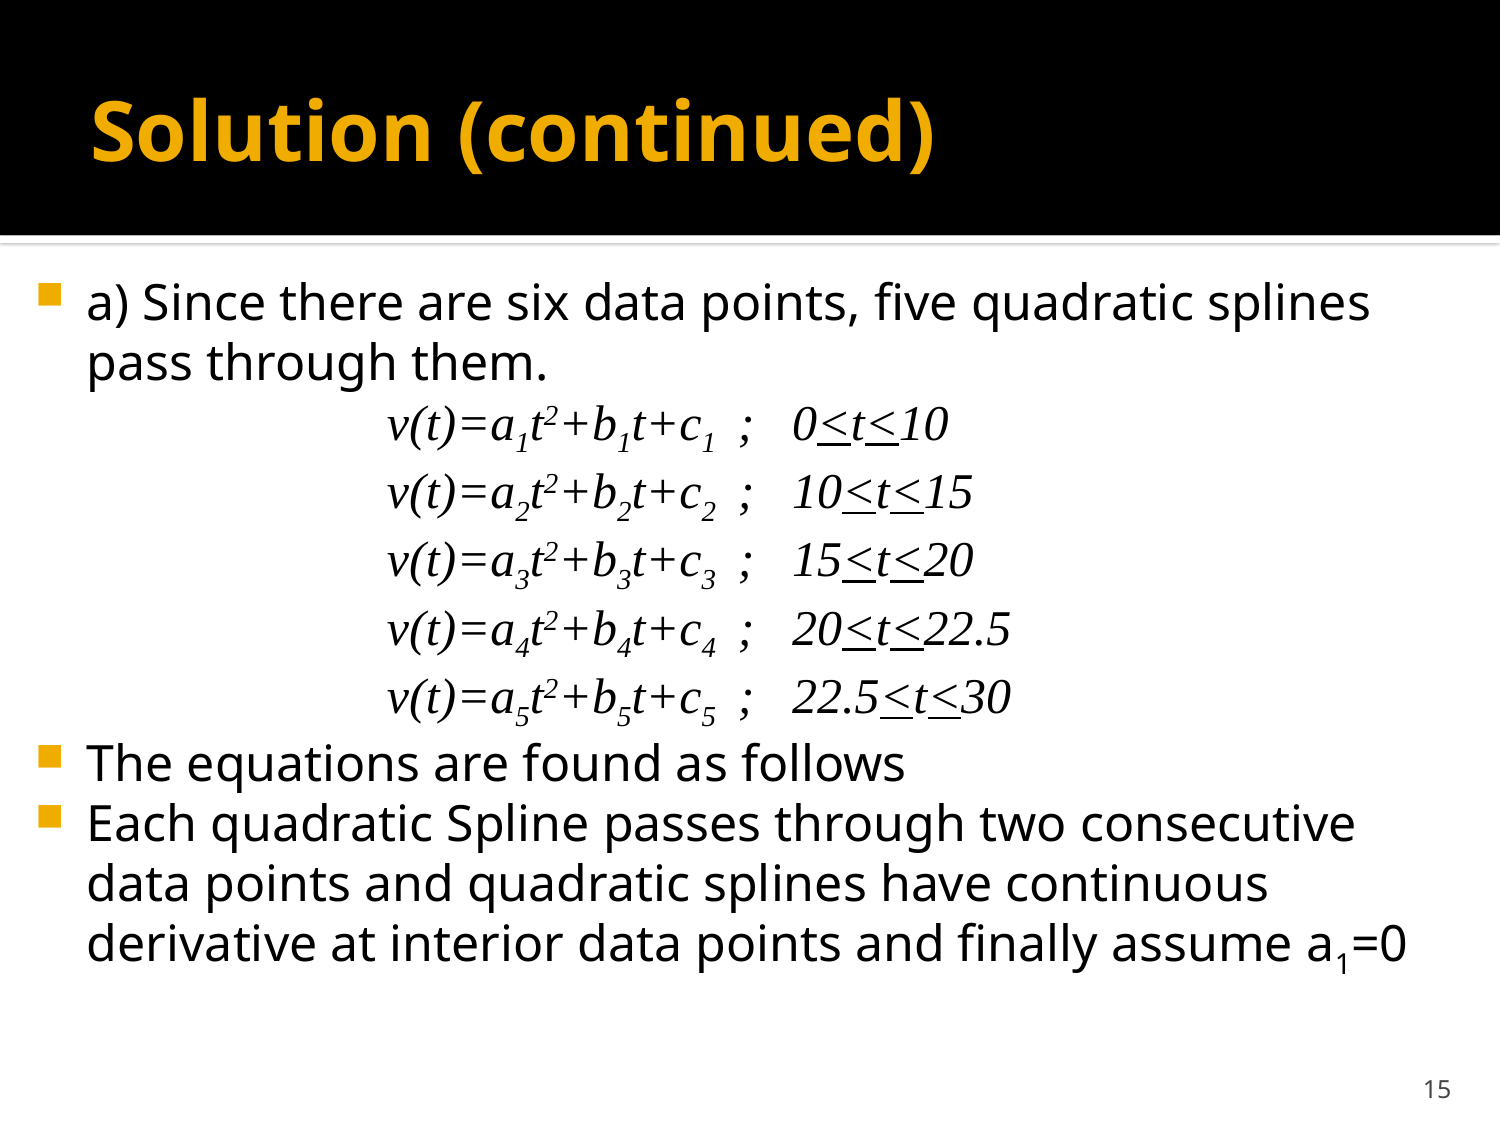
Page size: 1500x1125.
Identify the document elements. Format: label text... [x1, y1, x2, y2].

title Solution (continued) [75, 25, 1425, 231]
list a) Since there are six data points, five quadratic splines pass through them. v(t)=a1t2+b1t+c1 ; 0<t<10 v(t)=a2t2+b2t+c2 ; 10<t<15 v(t)=a3t2+b3t+c3 ; 15<t<20 v(t)=a4t2+b4t+c4 ; 20<t<22.5 v(t)=a5t2+b5t+c5 ; 22.5<t<30 The equations are found as follows Each quadratic Spline passes through two consecutive data points and quadratic splines have continuous derivative at interior data points and finally assume a1=0 [5, 255, 1465, 1071]
slide_number 15 [1345, 1062, 1467, 1108]
